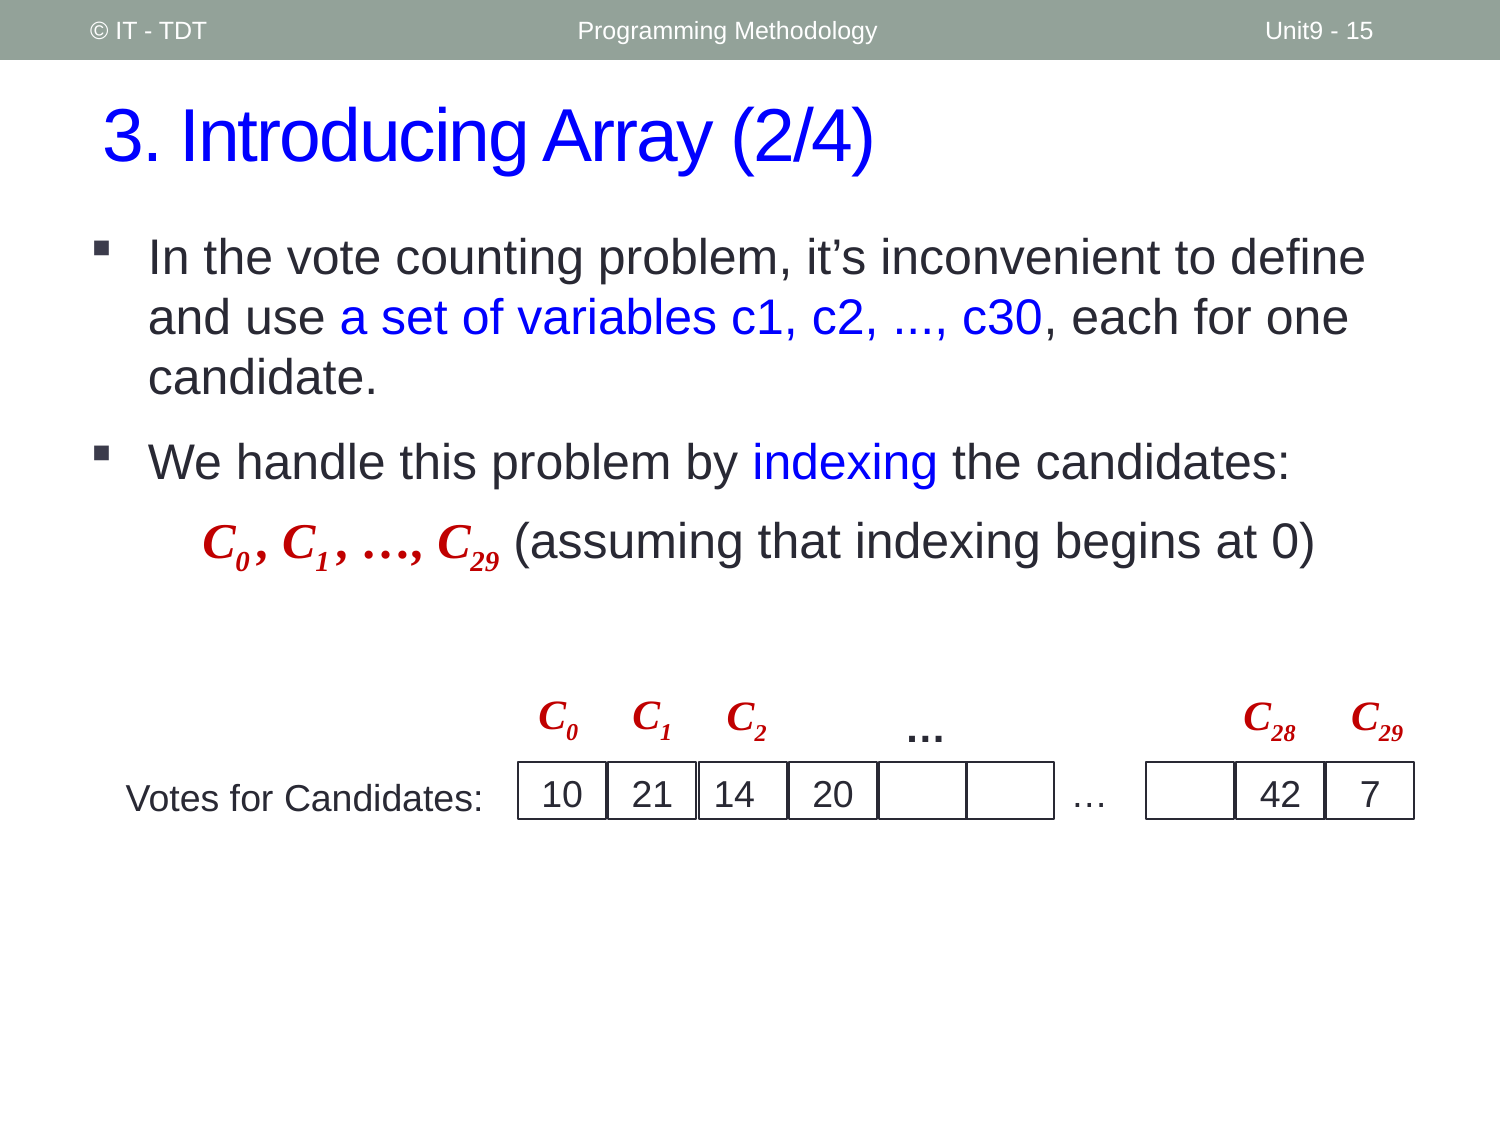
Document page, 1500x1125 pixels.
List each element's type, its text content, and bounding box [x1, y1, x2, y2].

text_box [108, 680, 1429, 828]
list In the vote counting problem, it’s inconvenient to define and use a set of variables c1, c2, ..., c30, each for one candidate. We handle this problem by indexing the candidates: [75, 217, 1389, 528]
text_box C0 , C1 , …, C29 (assuming that indexing begins at 0) [187, 501, 1376, 585]
slide_number © IT - TDT [75, 3, 550, 57]
slide_number Unit9 - 15 [1250, 3, 1425, 57]
footer Programming Methodology [562, 3, 1238, 57]
title 3. Introducing Array (2/4) [87, 62, 1463, 200]
